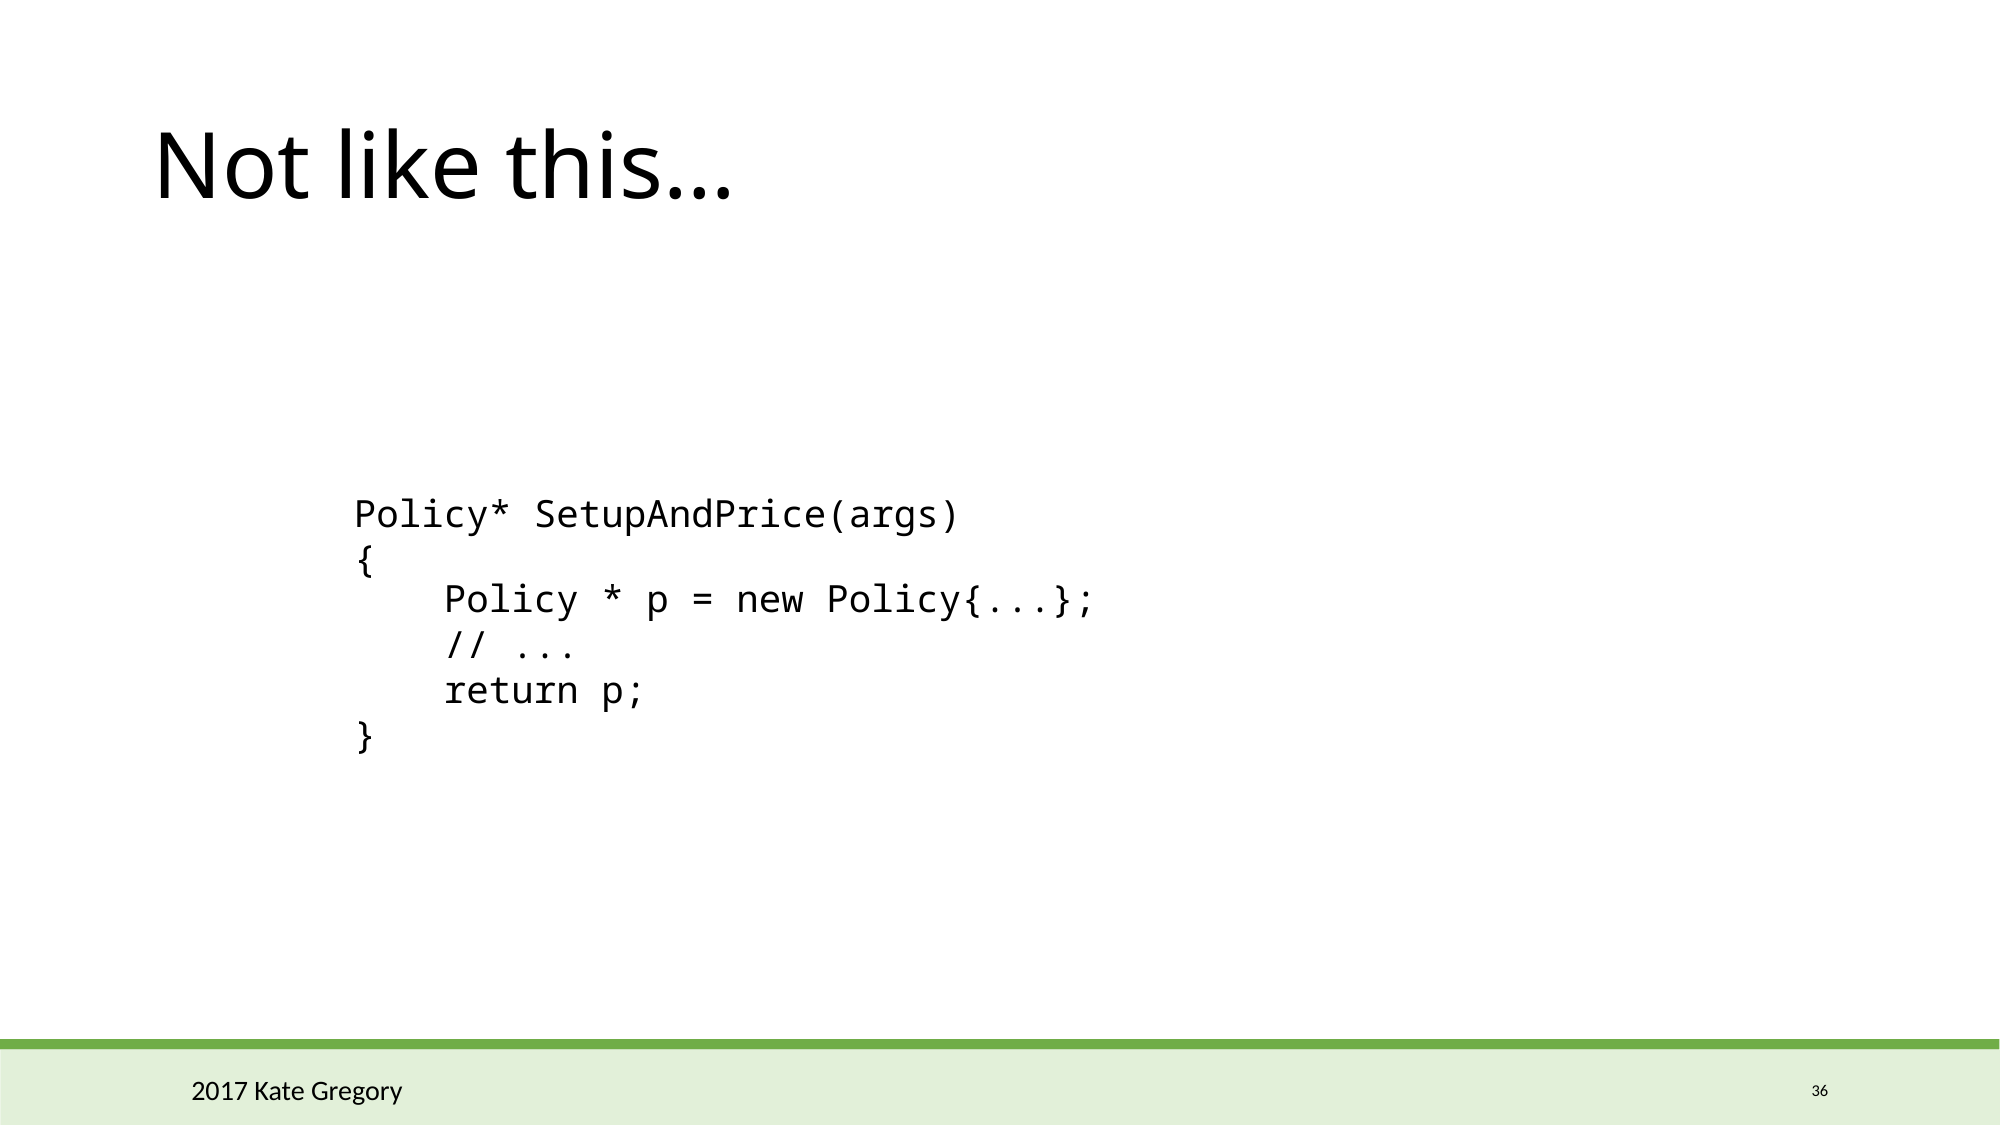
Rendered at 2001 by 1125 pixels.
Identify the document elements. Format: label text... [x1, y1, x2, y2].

list Policy* SetupAndPrice(args) { Policy * p = new Policy{...}; // ... return p; } [353, 304, 1132, 942]
title Not like this… [137, 59, 1863, 278]
